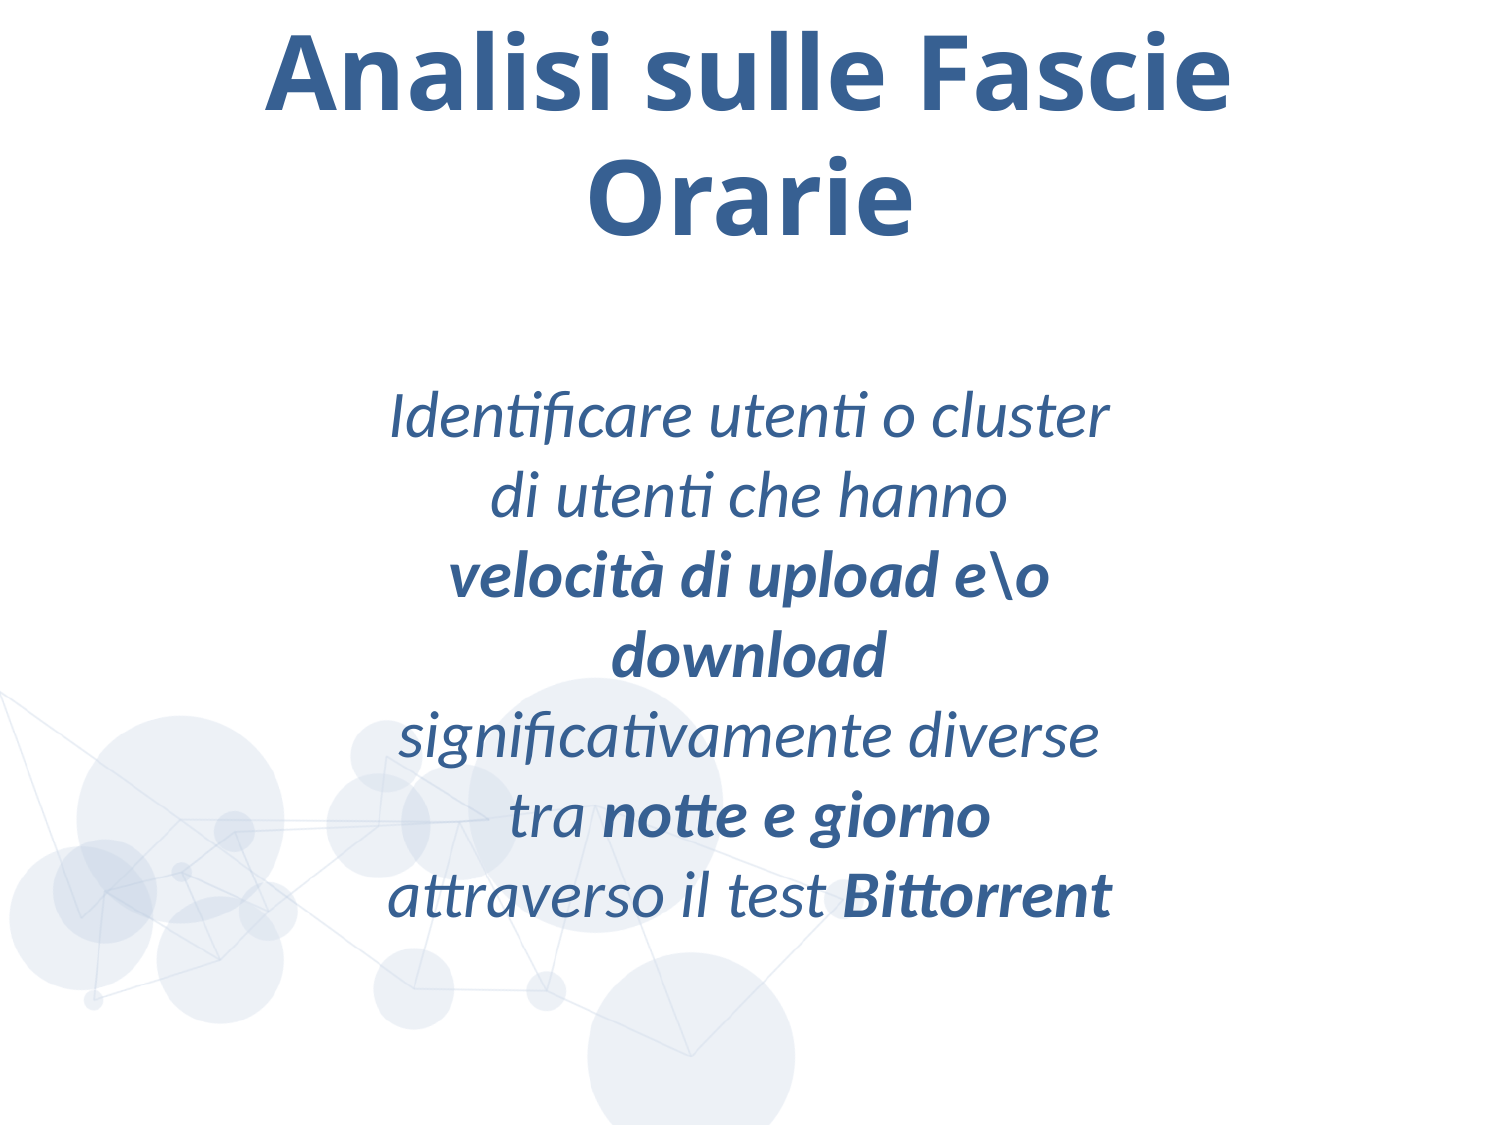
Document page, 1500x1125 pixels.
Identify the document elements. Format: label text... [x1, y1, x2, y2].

list Identificare utenti o cluster di utenti che hanno velocità di upload e\o download significativamente diverse tra notte e giorno attraverso il test Bittorrent [366, 349, 1134, 953]
title Analisi sulle Fascie Orarie [75, 78, 1425, 185]
